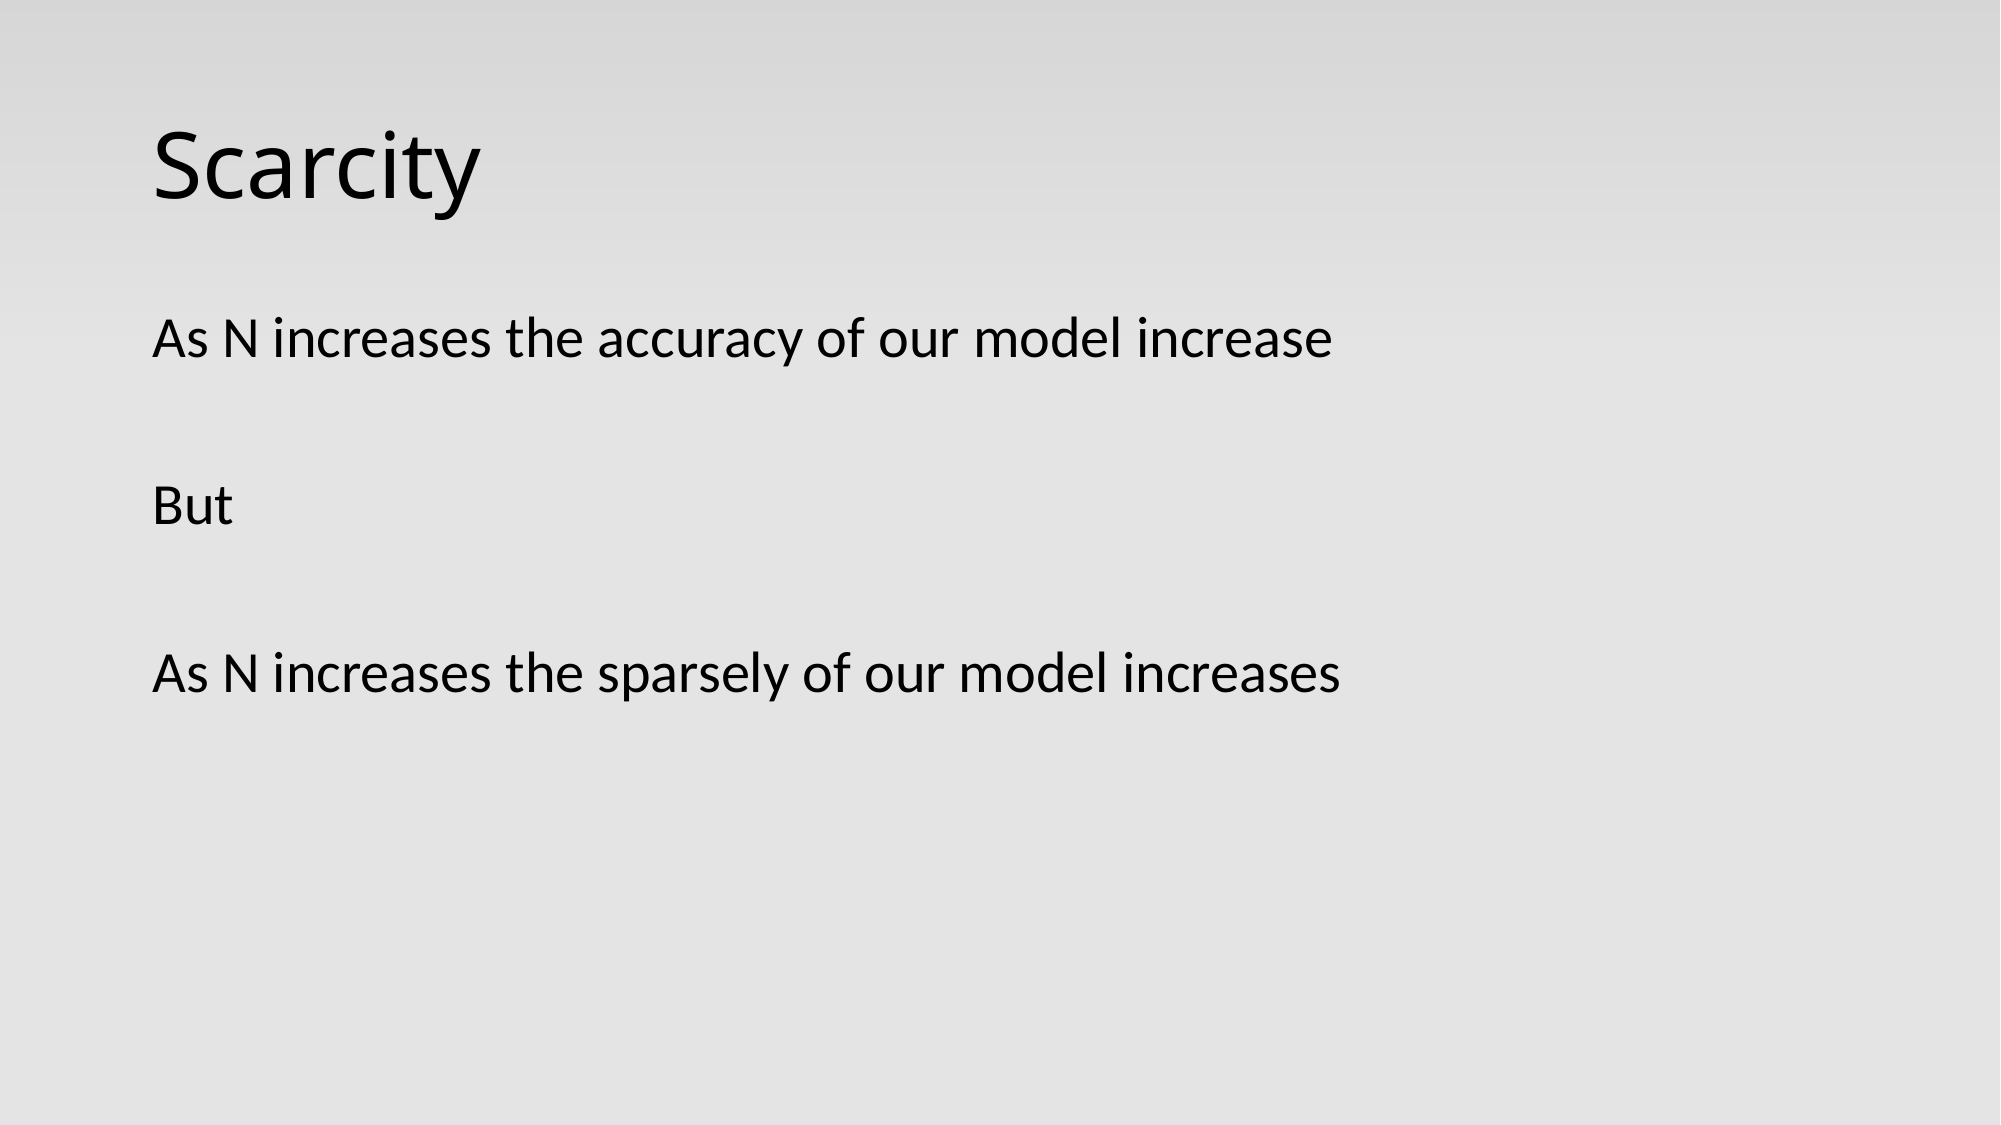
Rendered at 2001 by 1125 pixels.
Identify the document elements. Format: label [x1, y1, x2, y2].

list [137, 299, 1863, 1014]
title [137, 59, 1863, 278]
